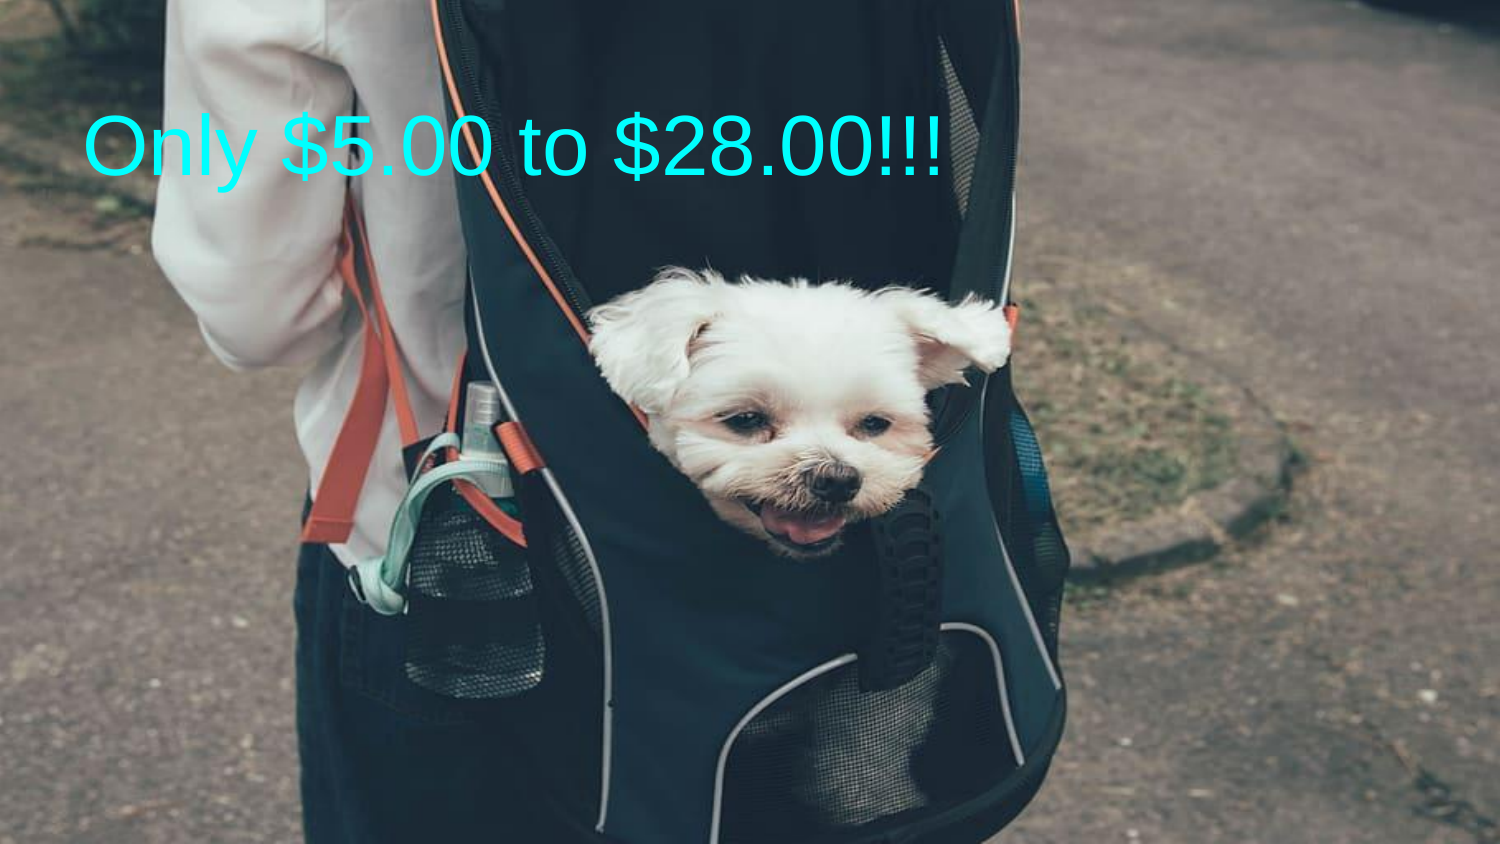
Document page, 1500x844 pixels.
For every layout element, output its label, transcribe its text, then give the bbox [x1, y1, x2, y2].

title Only $5.00 to $28.00!!! [67, 74, 1465, 809]
picture [0, 0, 1500, 844]
